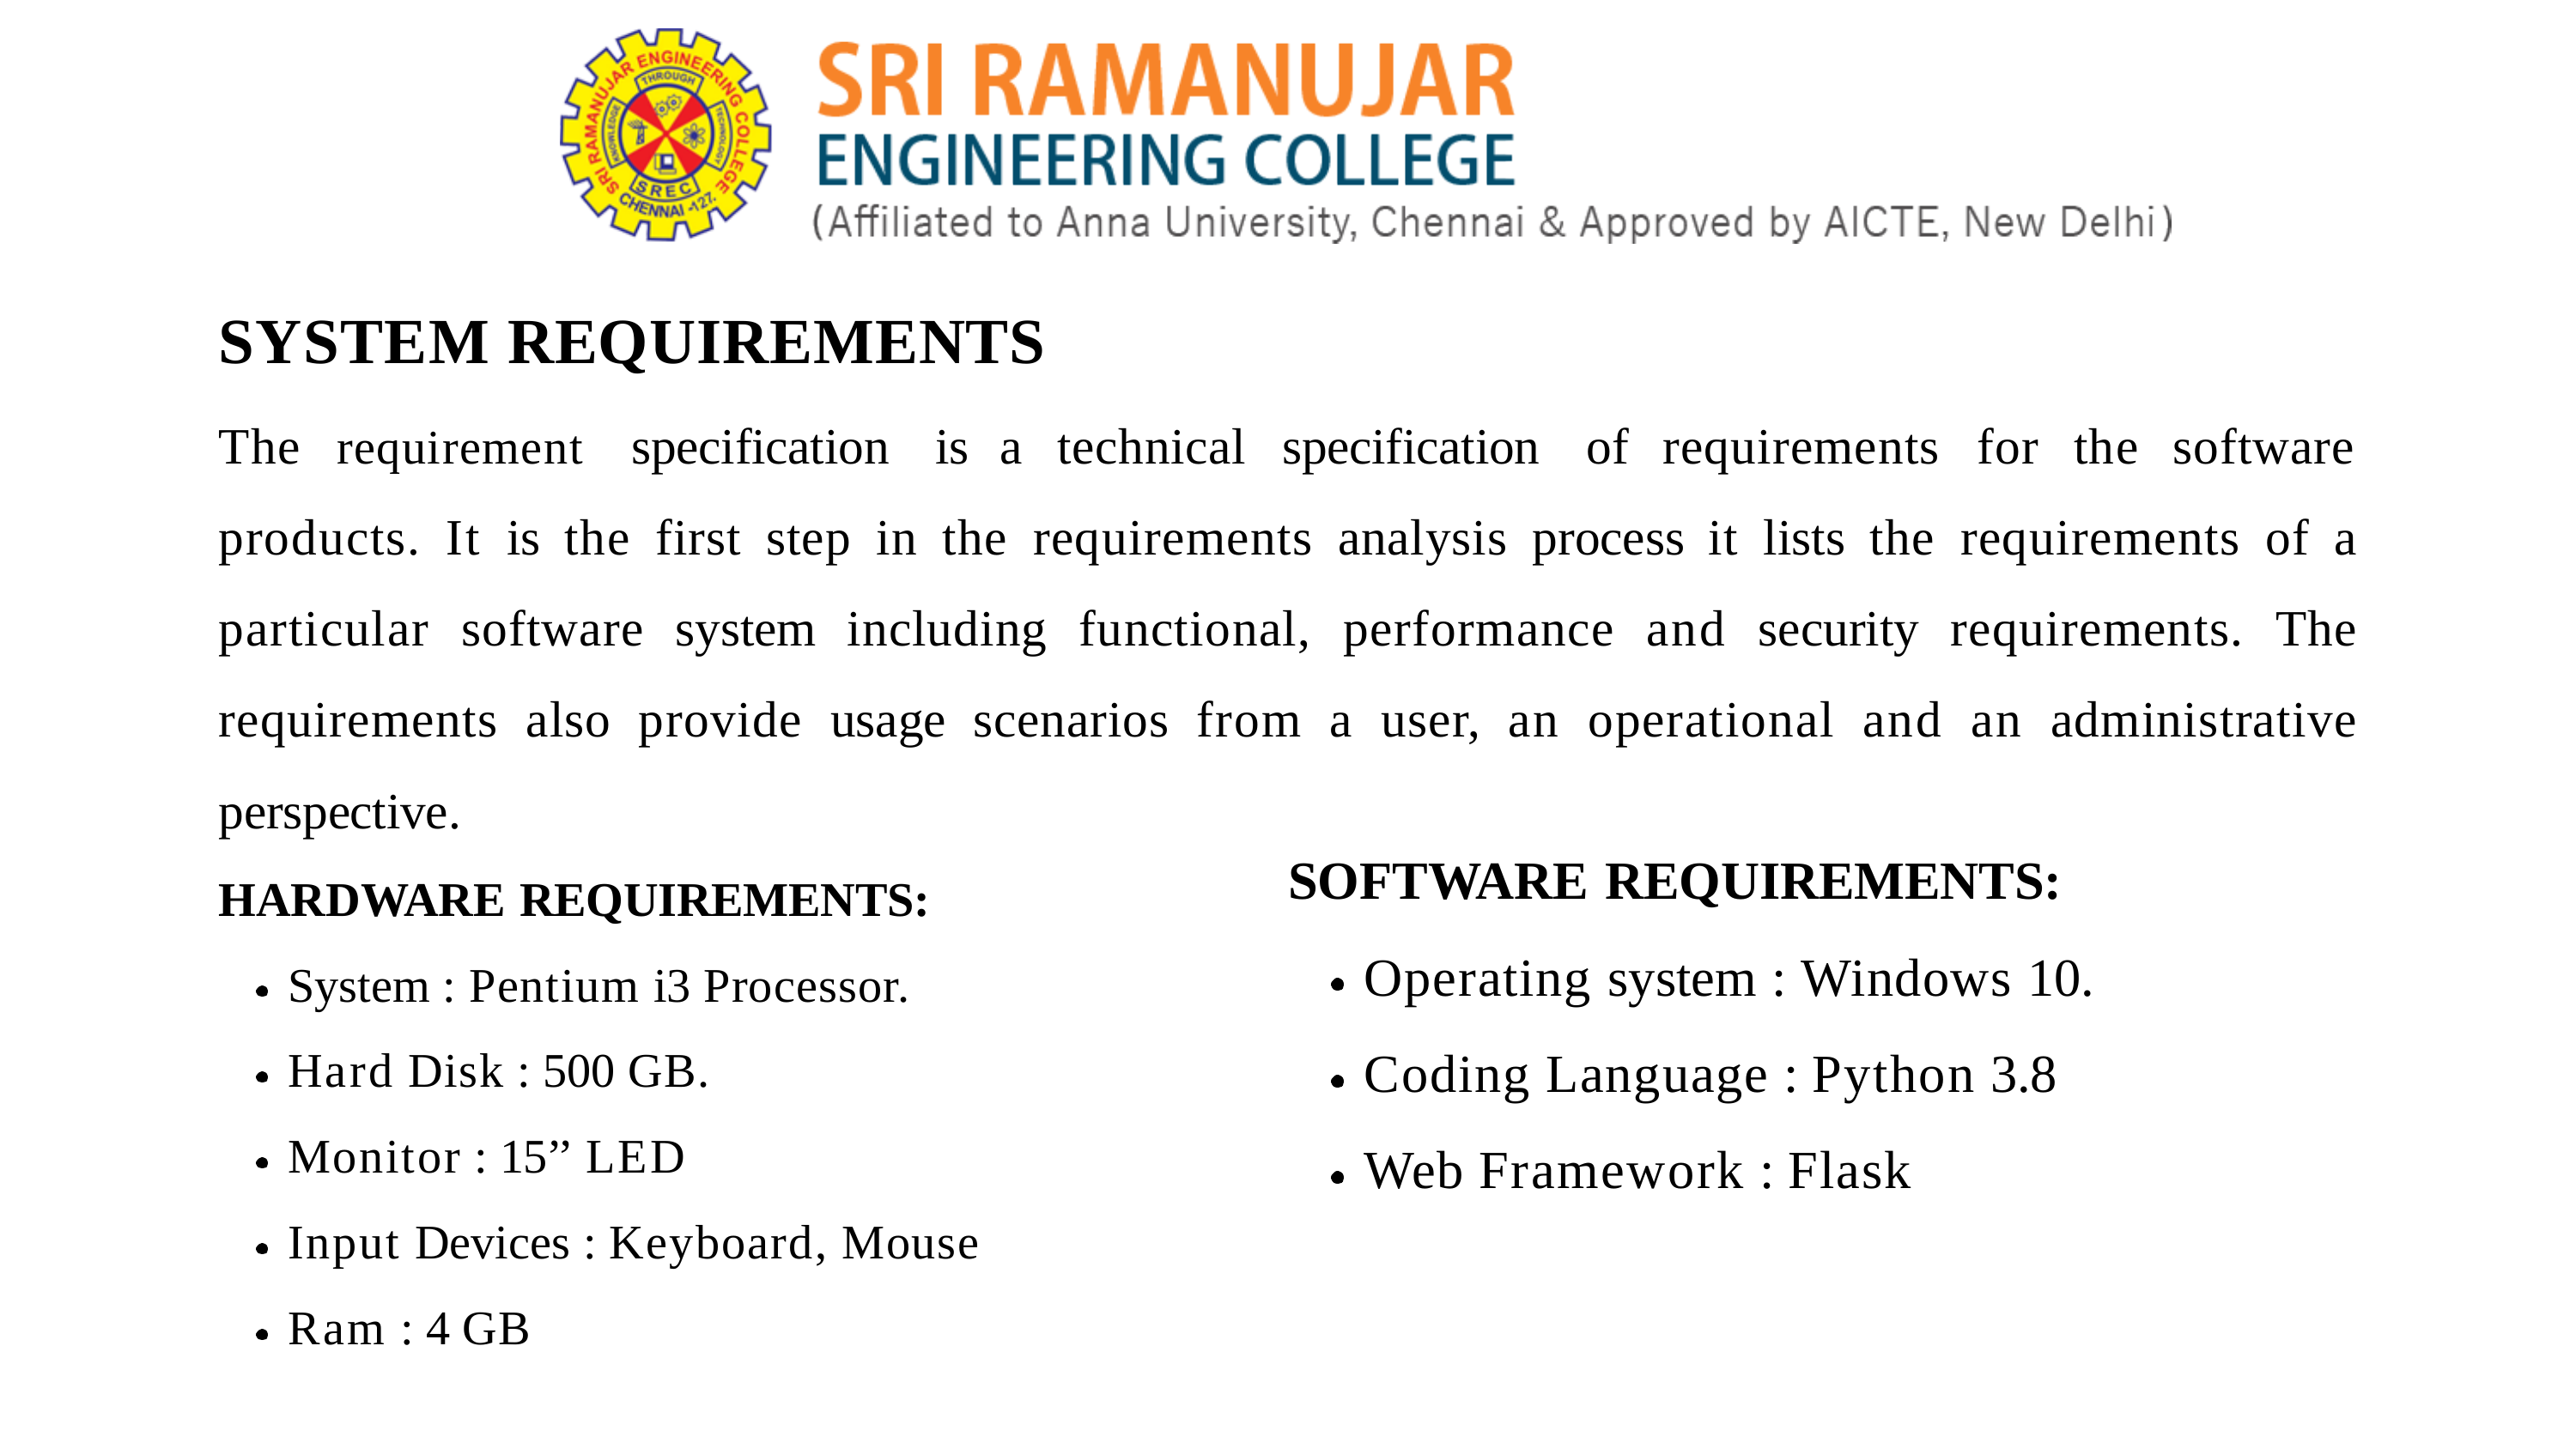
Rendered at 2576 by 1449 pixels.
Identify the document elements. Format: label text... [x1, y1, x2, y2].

picture [560, 28, 2172, 244]
picture [256, 985, 268, 997]
text_box SOFTWARE REQUIREMENTS: Operating system : Windows 10. Coding Language : Python 3.8 Web Framework : Flask [1285, 811, 2104, 1200]
picture [256, 1329, 268, 1341]
title SYSTEM REQUIREMENTS [216, 297, 1055, 411]
picture [256, 1157, 268, 1169]
text_box products. It is the first step in the requirements analysis process it lists the requirements of a particular software system including functional, performance and security requirements. The requirements also provide usage scenarios from a user, an operational and an administrative perspective. [216, 472, 2360, 839]
picture [1330, 978, 1344, 991]
picture [256, 1243, 268, 1255]
text_box The requirement specification is a technical specification of requirements for the software [216, 411, 2360, 472]
picture [1330, 1171, 1344, 1185]
picture [256, 1071, 268, 1083]
picture [1330, 1075, 1344, 1088]
text_box HARDWARE REQUIREMENTS: System : Pentium i3 Processor. Hard Disk : 500 GB. Monitor : 15’’ LED Input Devices : Keyboard, Mouse Ram : 4 GB [216, 838, 987, 1355]
